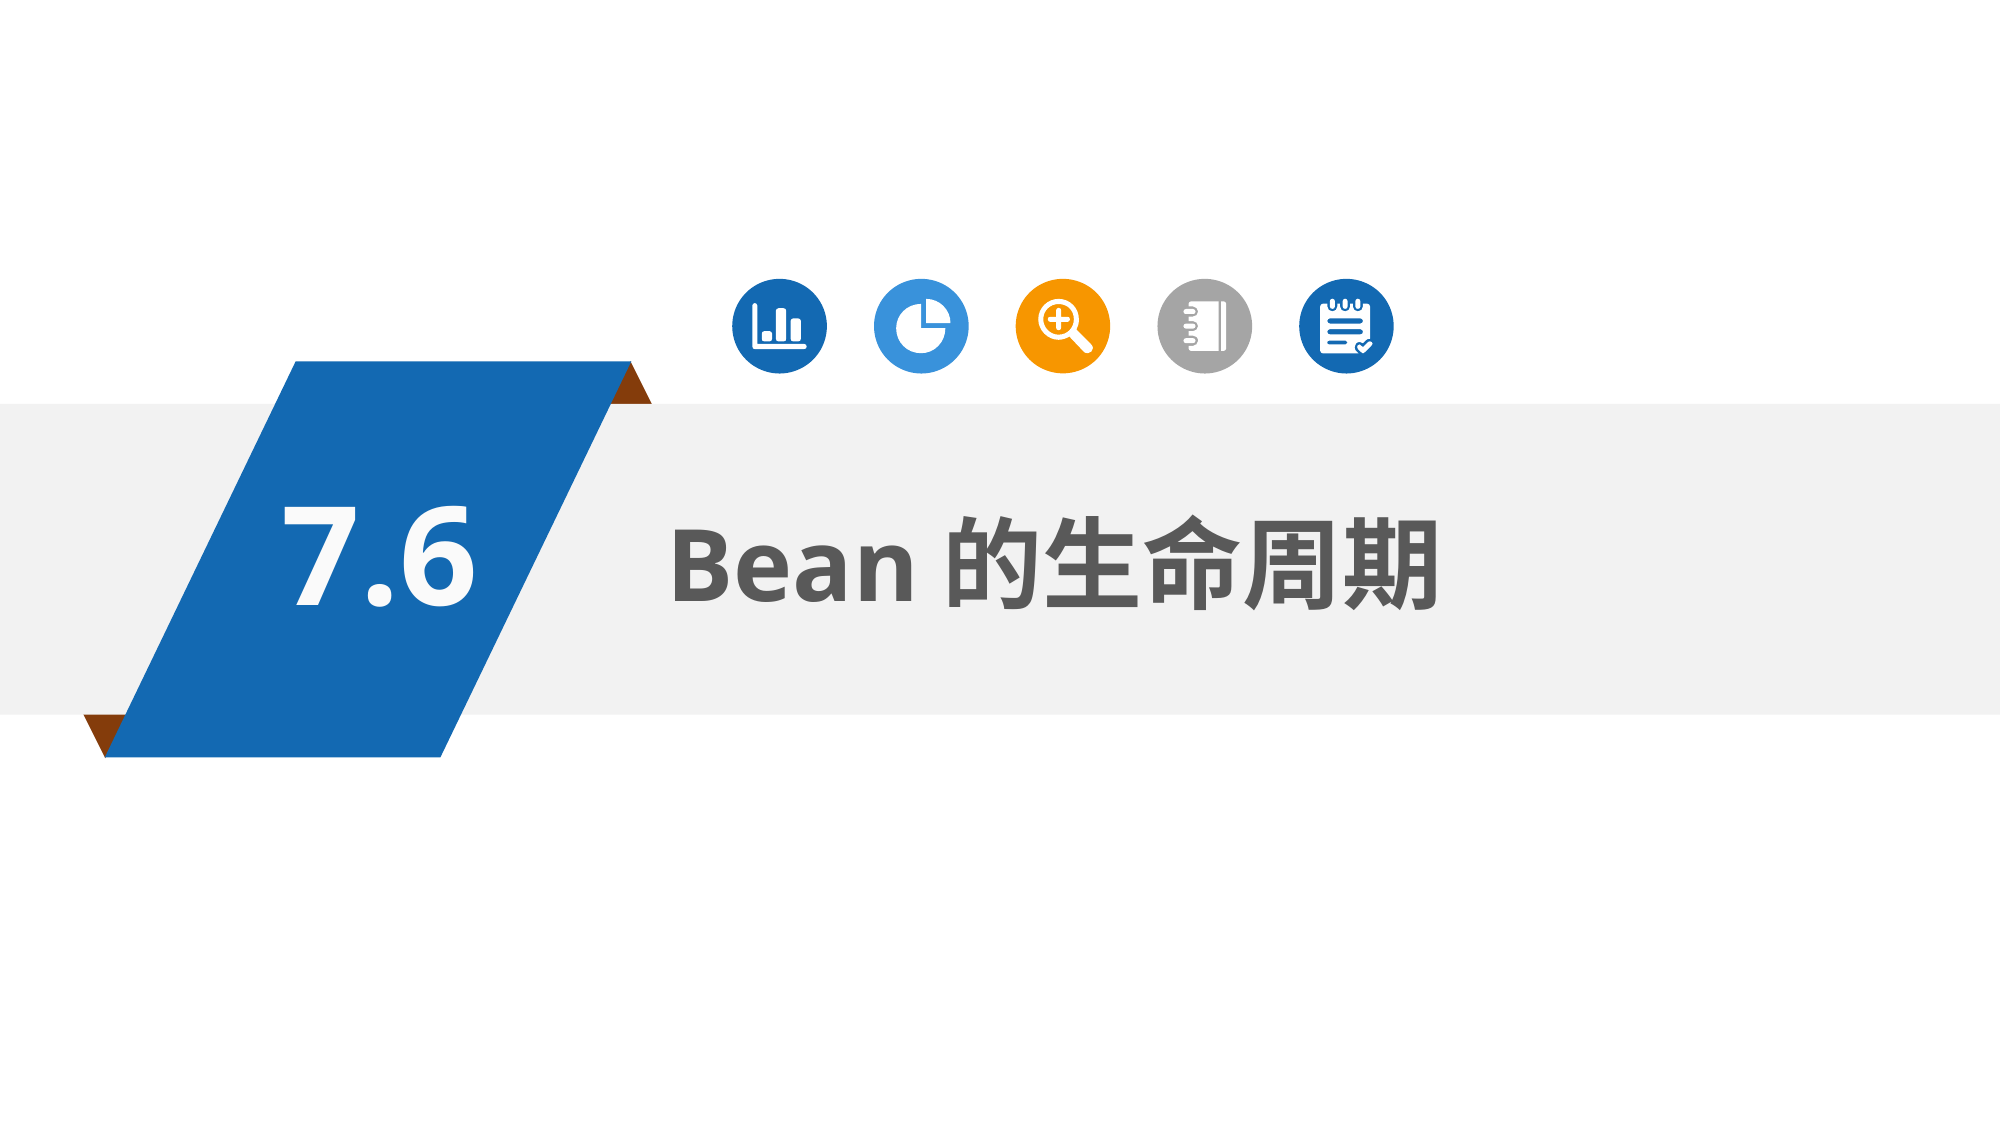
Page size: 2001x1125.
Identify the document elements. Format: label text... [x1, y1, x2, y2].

text_box Bean的生命周期 [651, 494, 1799, 630]
text_box 7.6 [266, 460, 552, 641]
